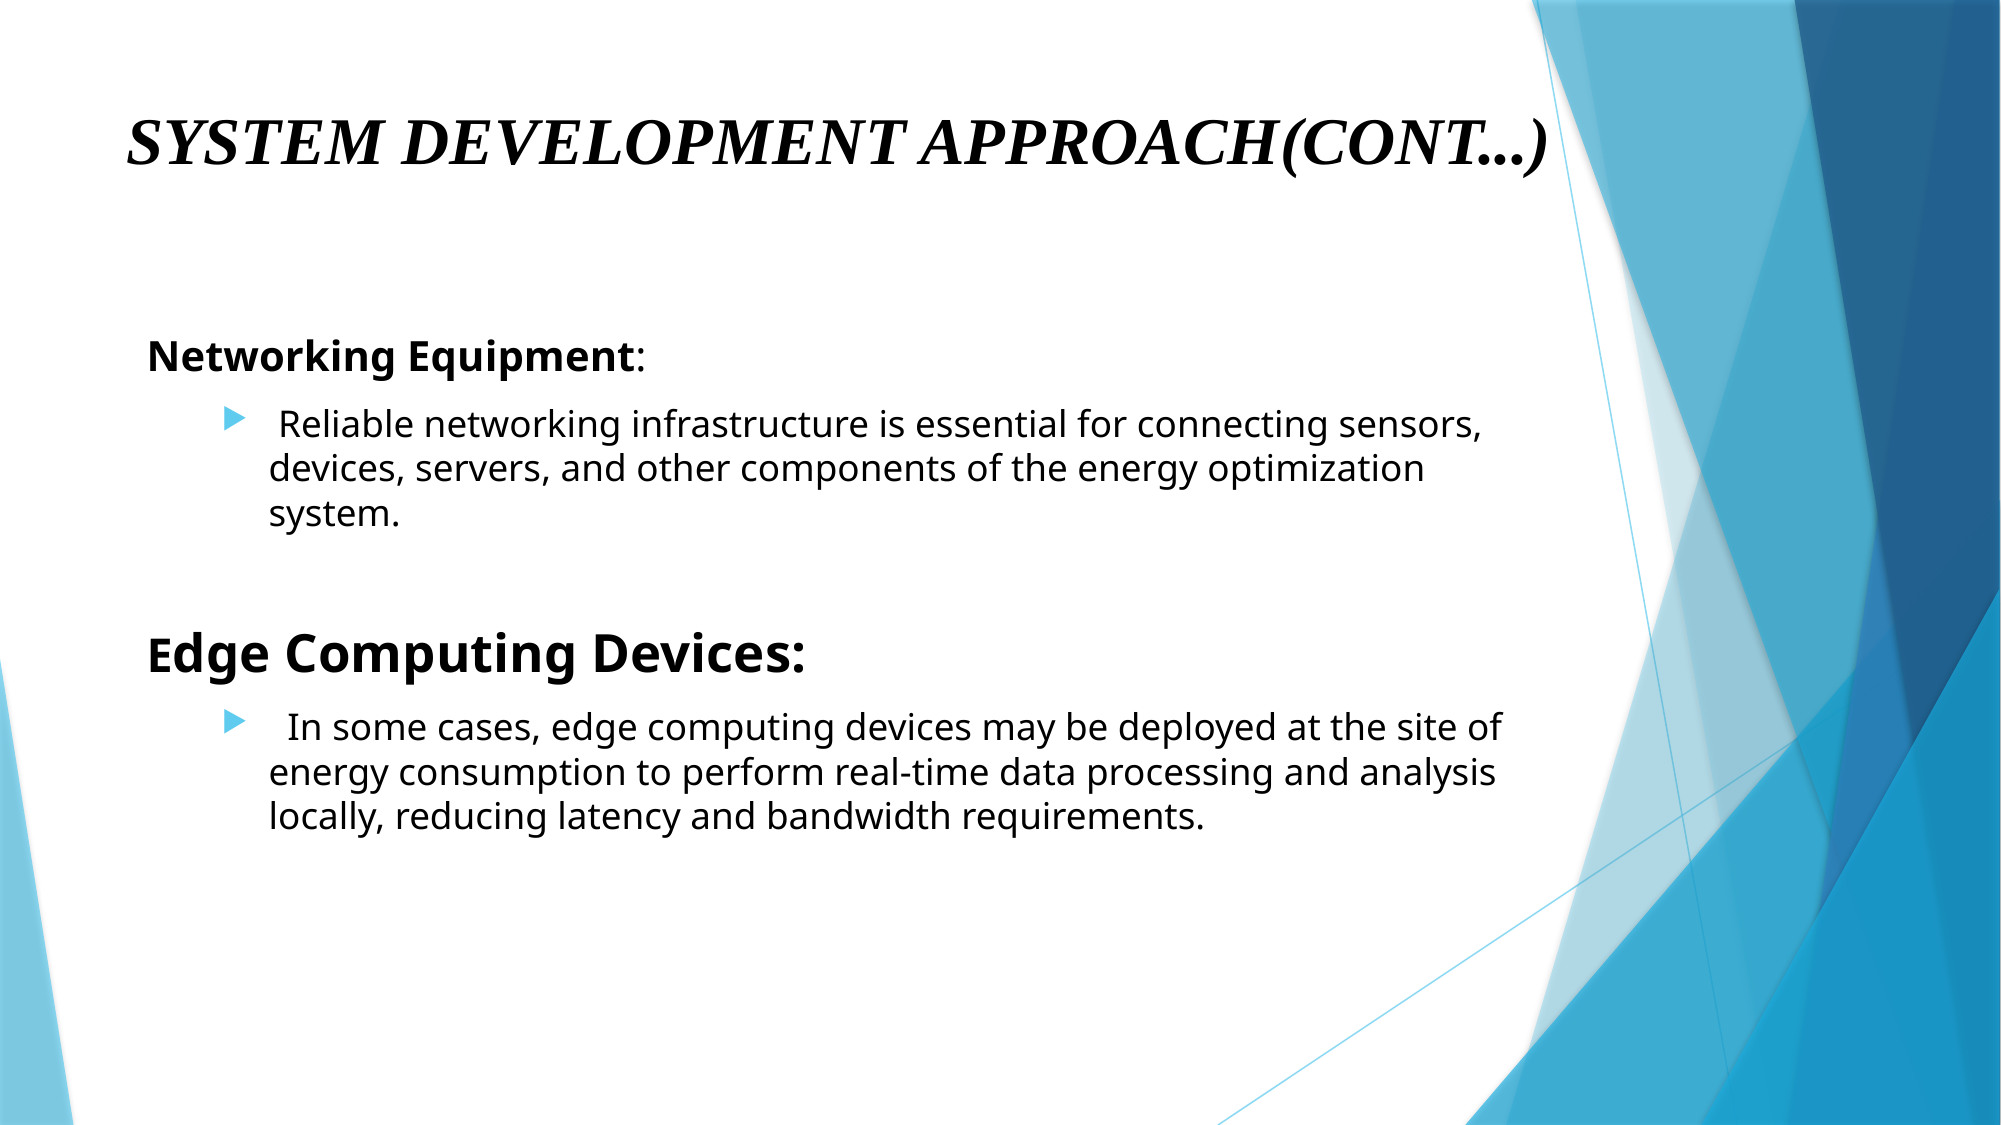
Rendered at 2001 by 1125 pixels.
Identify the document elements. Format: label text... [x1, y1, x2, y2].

title SYSTEM DEVELOPMENT APPROACH(CONT...) [111, 90, 1694, 323]
list Networking Equipment: Reliable networking infrastructure is essential for connecting sensors, devices, servers, and other components of the energy optimization system. Edge Computing Devices: In some cases, edge computing devices may be deployed at the site of energy consumption to perform real-time data processing and analysis locally, reducing latency and bandwidth requirements. [131, 322, 1542, 994]
